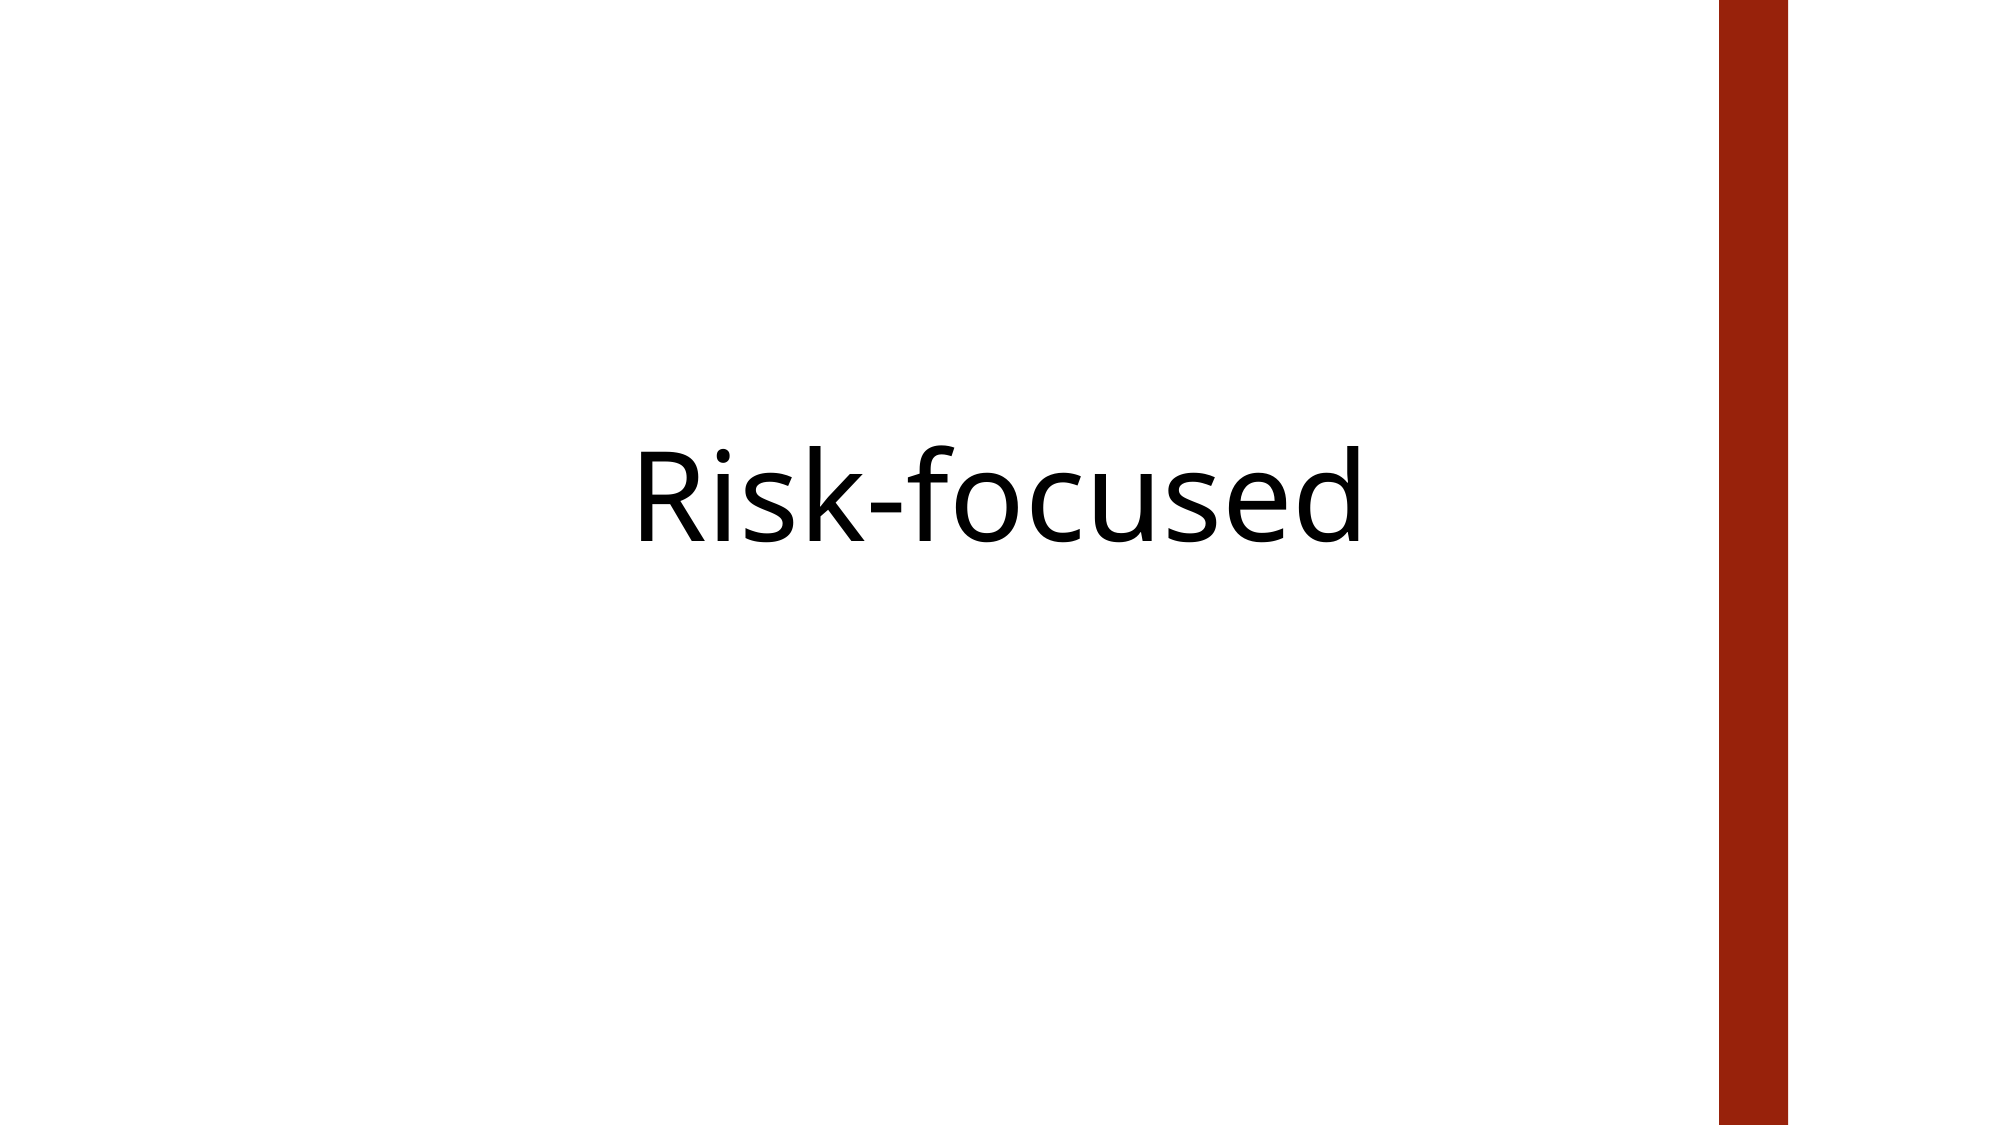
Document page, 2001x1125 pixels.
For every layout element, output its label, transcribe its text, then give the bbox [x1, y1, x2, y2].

title Risk-focused [249, 184, 1718, 576]
text_box [1718, 0, 1789, 1125]
